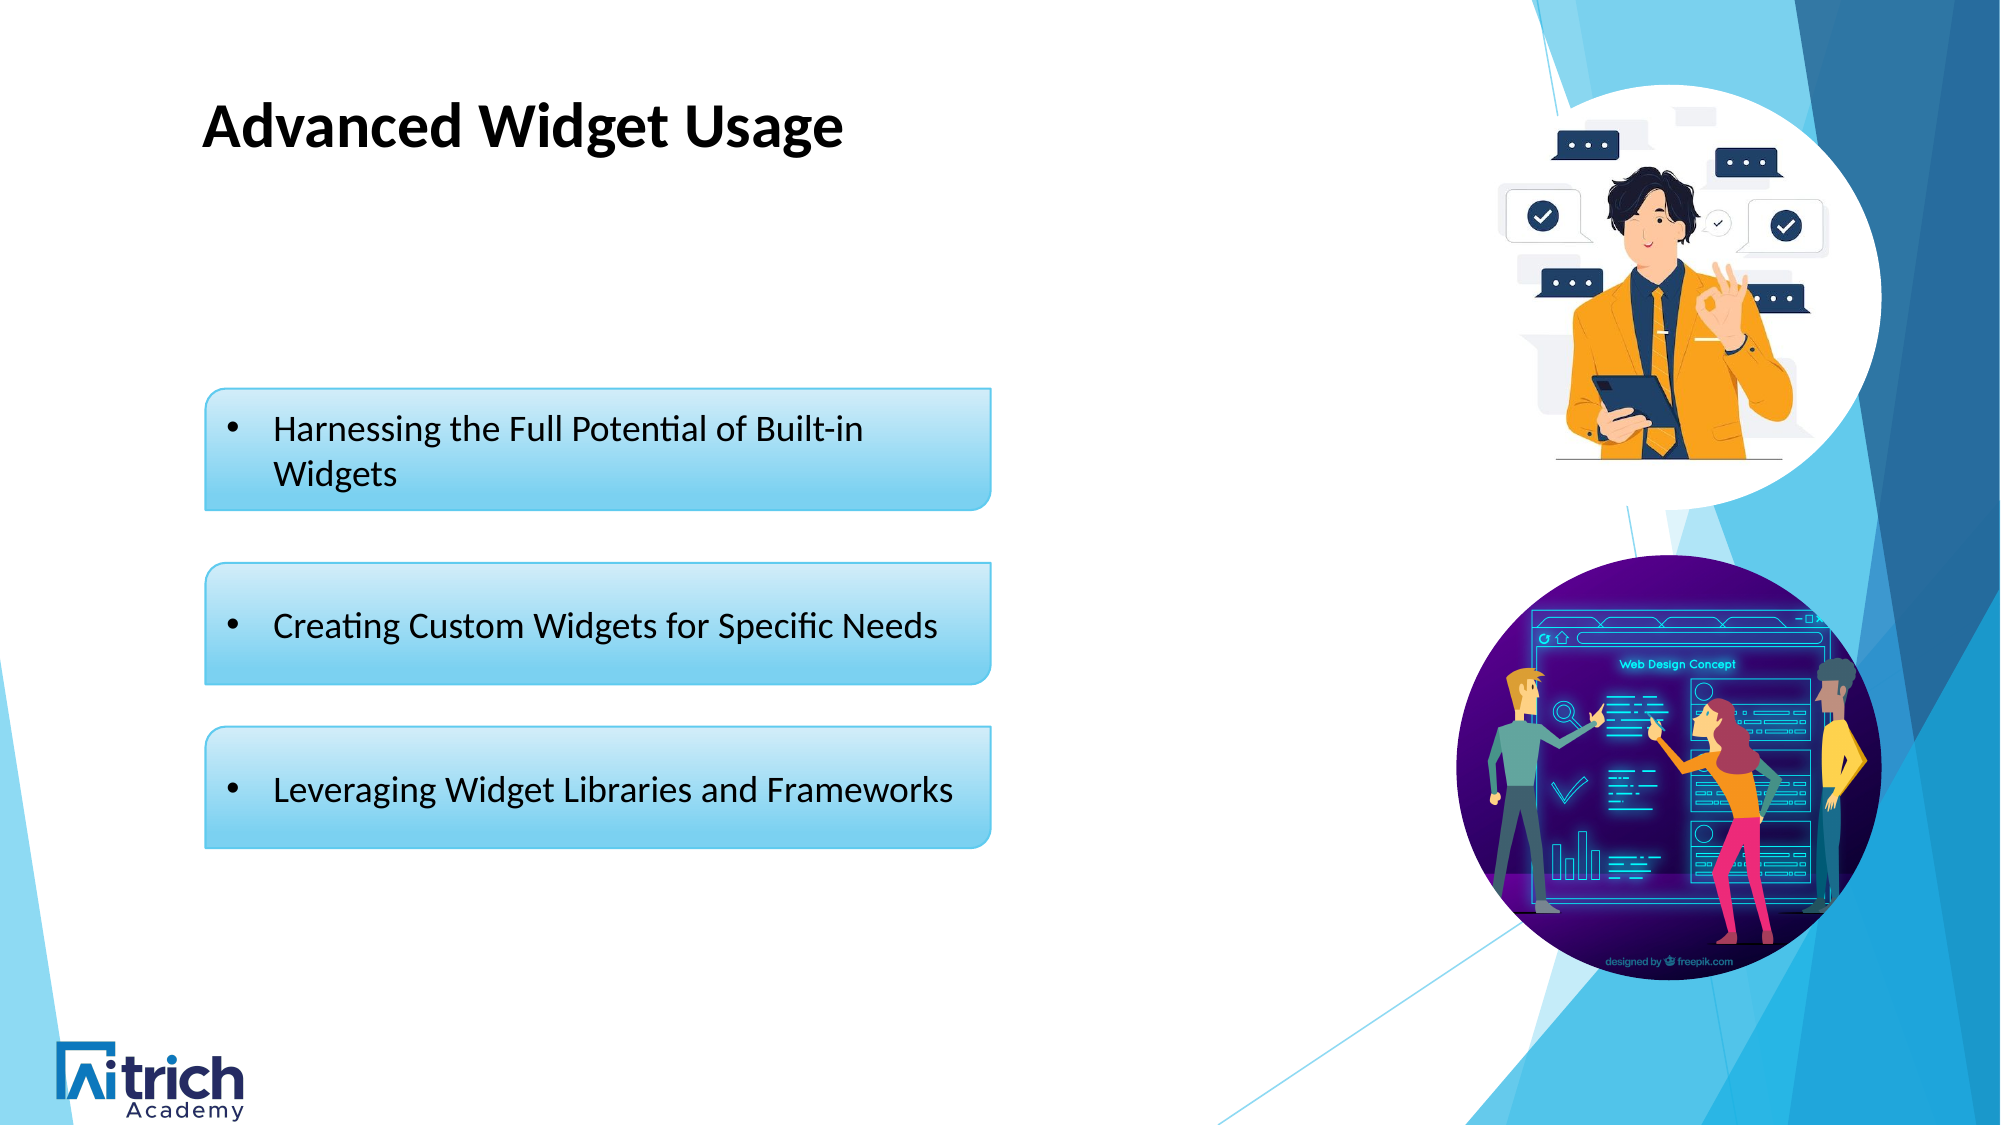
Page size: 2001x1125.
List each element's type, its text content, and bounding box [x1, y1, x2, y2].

text_box Leveraging Widget Libraries and Frameworks​ [205, 726, 991, 849]
picture [18, 985, 281, 1125]
title Advanced Widget Usage [187, 75, 1294, 331]
list [187, 373, 1294, 942]
text_box Harnessing the Full Potential of Built-in Widgets​ [205, 388, 991, 511]
picture [1456, 554, 1882, 981]
picture [1456, 84, 1882, 511]
text_box Creating Custom Widgets for Specific Needs​ [205, 562, 991, 685]
